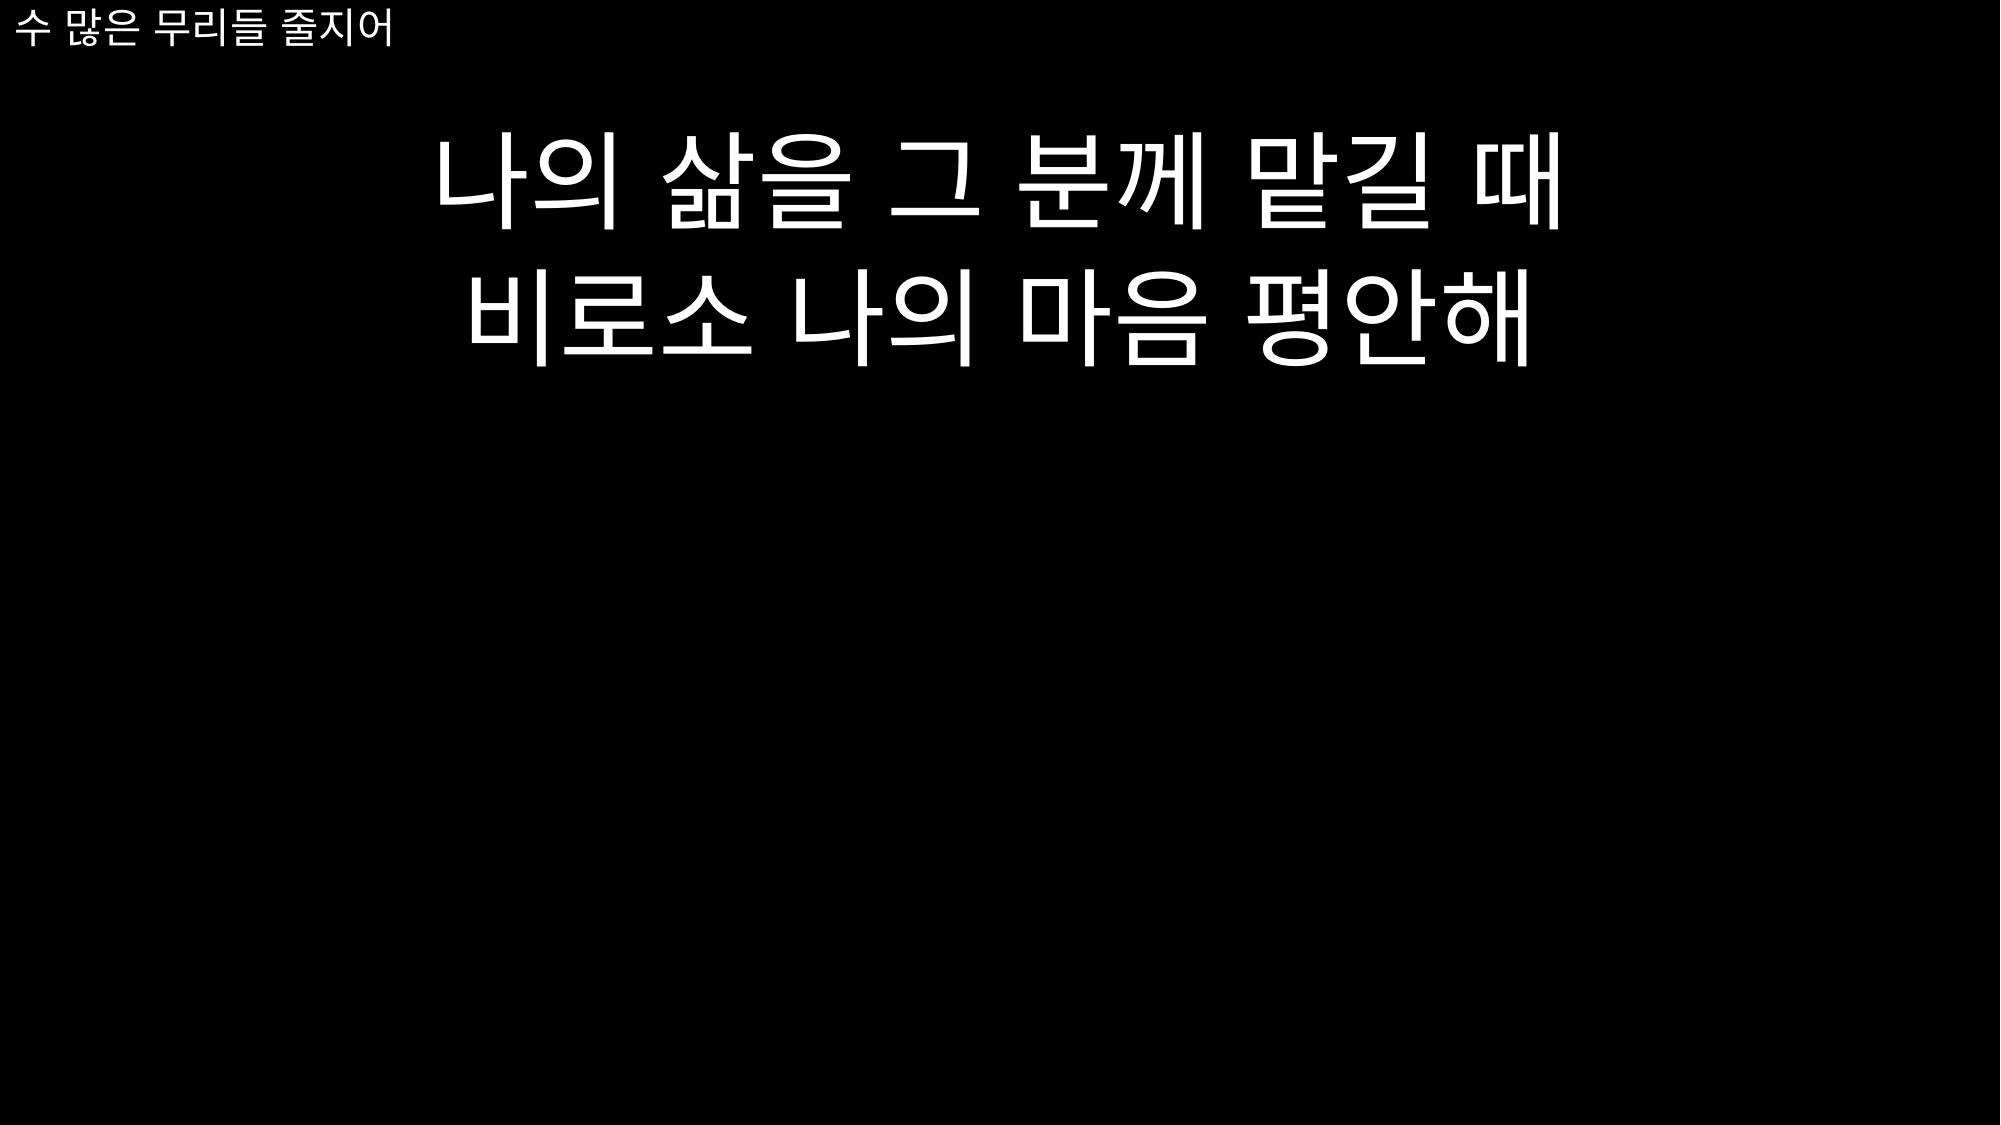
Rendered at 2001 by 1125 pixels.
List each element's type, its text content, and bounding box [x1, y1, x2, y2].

subtitle 나의 삶을 그 분께 맡길 때 비로소 나의 마음 평안해 [0, 3, 2000, 781]
